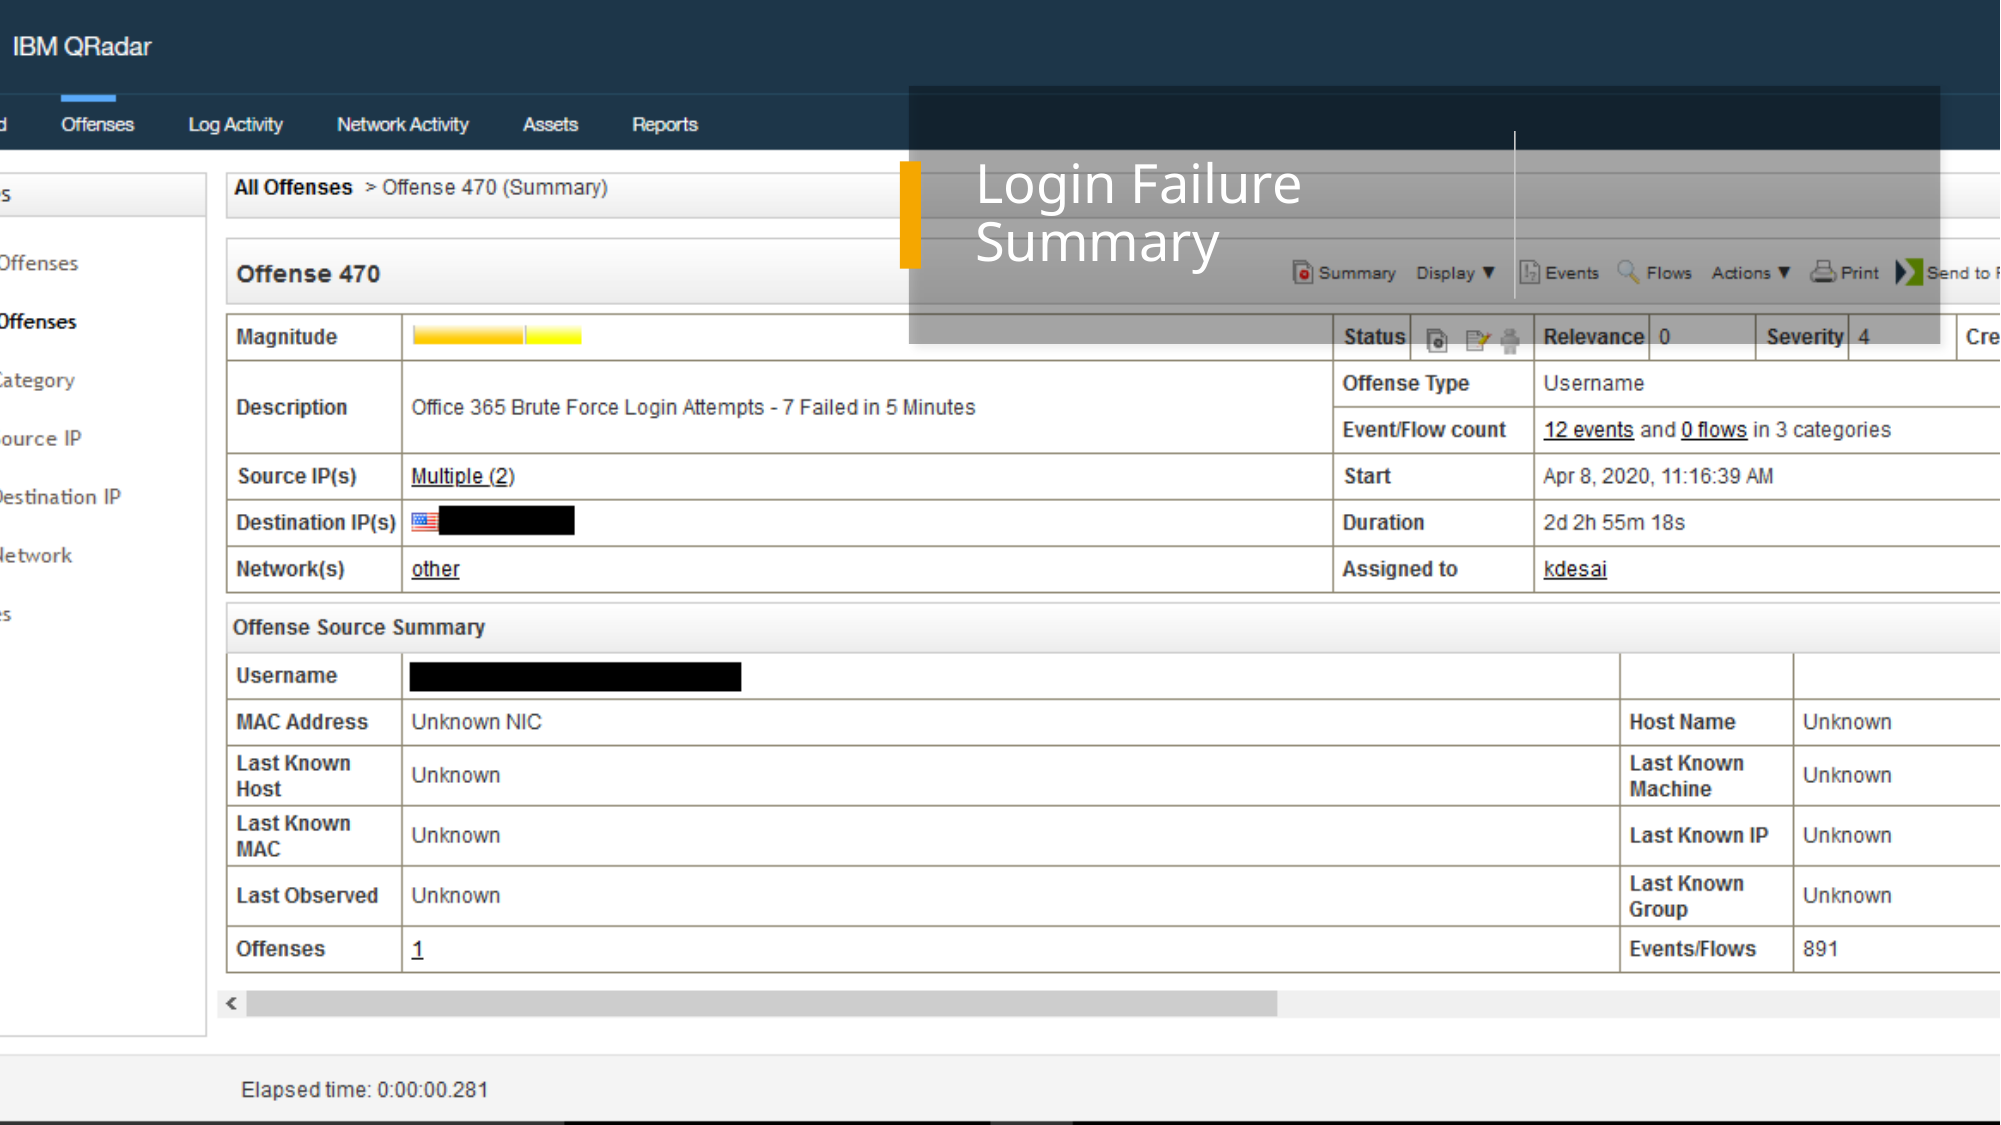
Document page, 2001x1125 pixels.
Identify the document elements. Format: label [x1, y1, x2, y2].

list [0, 0, 2000, 1125]
